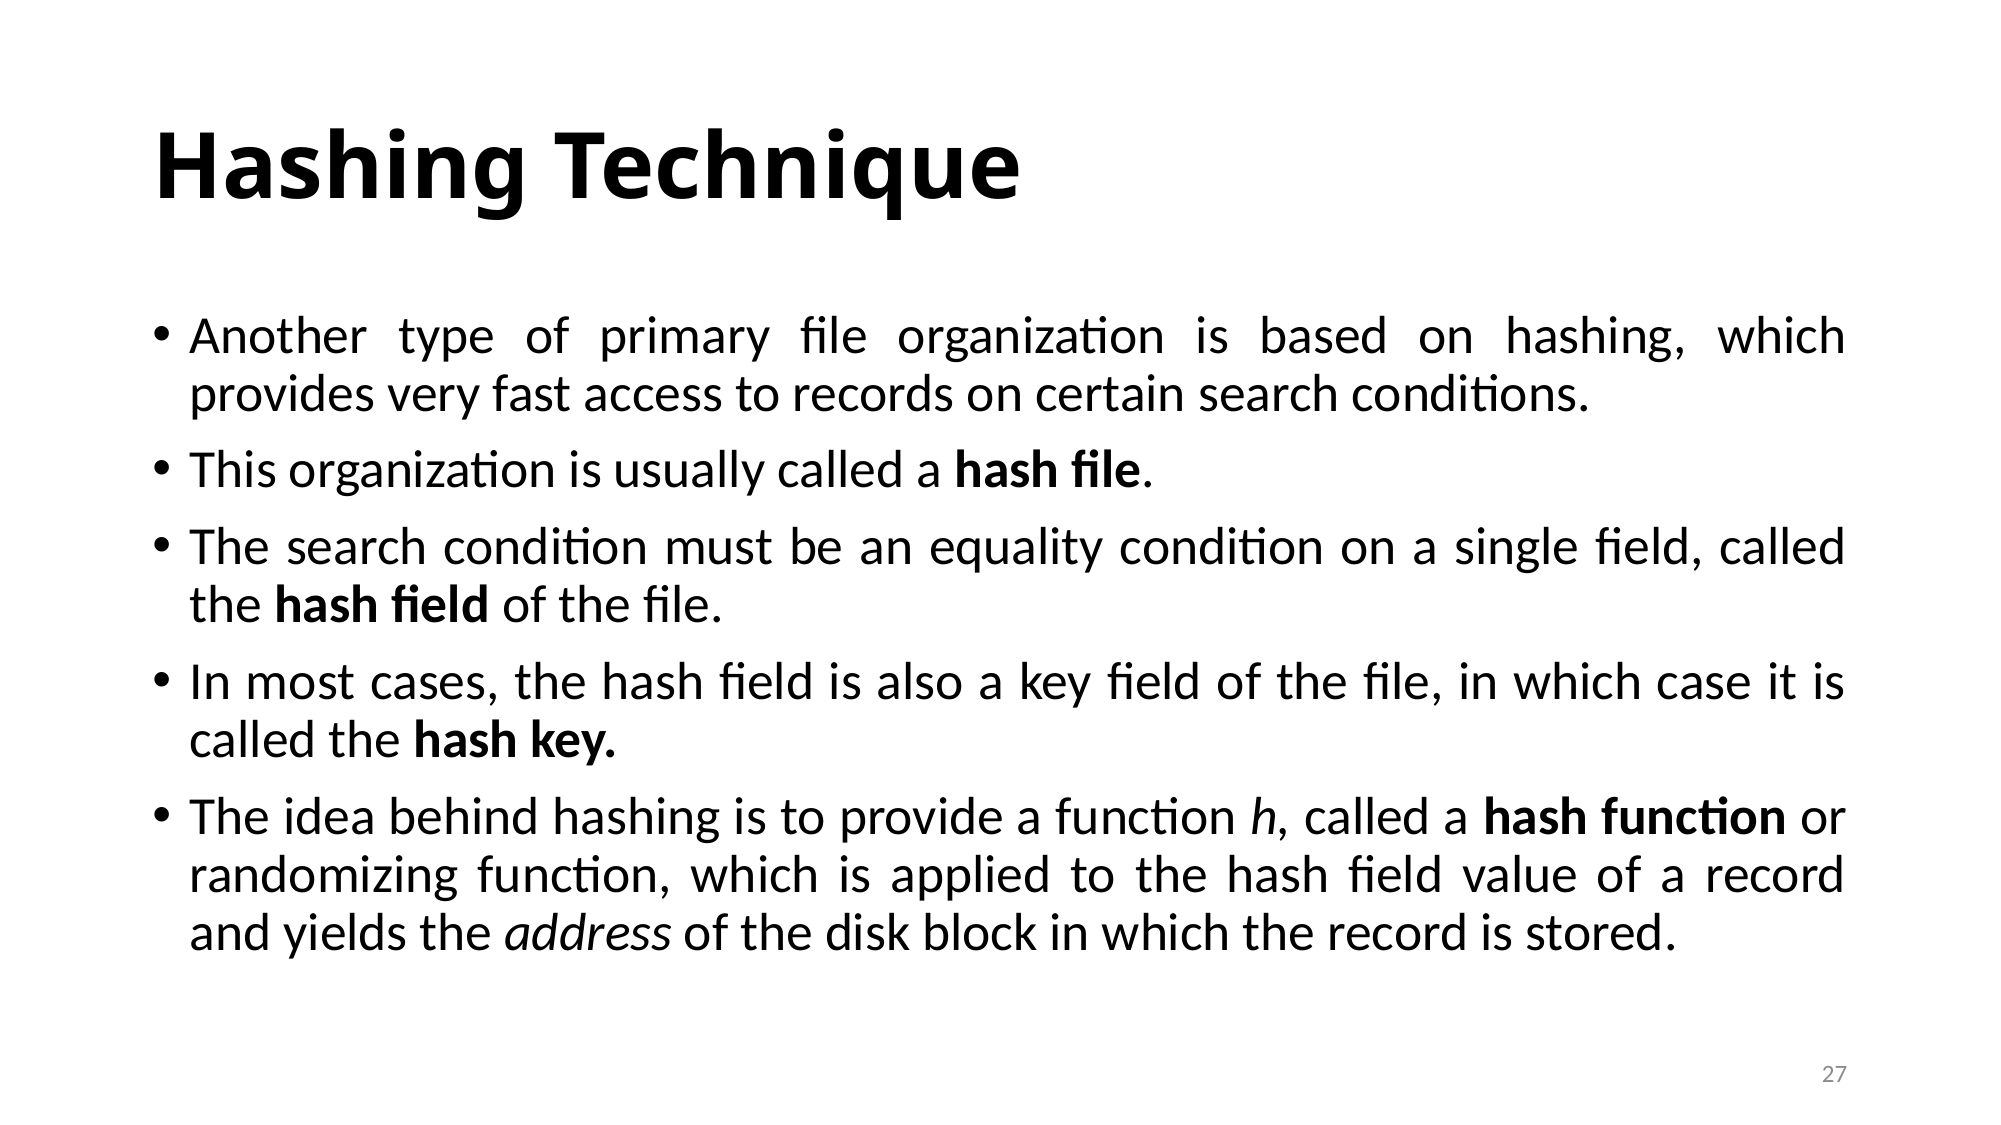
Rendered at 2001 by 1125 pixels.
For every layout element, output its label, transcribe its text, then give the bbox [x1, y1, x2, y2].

title Hashing Technique [137, 59, 1863, 278]
slide_number 27 [1412, 1042, 1863, 1103]
list Another type of primary file organization is based on hashing, which provides very fast access to records on certain search conditions. This organization is usually called a hash file. The search condition must be an equality condition on a single field, called the hash field of the file. In most cases, the hash field is also a key field of the file, in which case it is called the hash key. The idea behind hashing is to provide a function h, called a hash function or randomizing function, which is applied to the hash field value of a record and yields the address of the disk block in which the record is stored. [137, 299, 1863, 1014]
